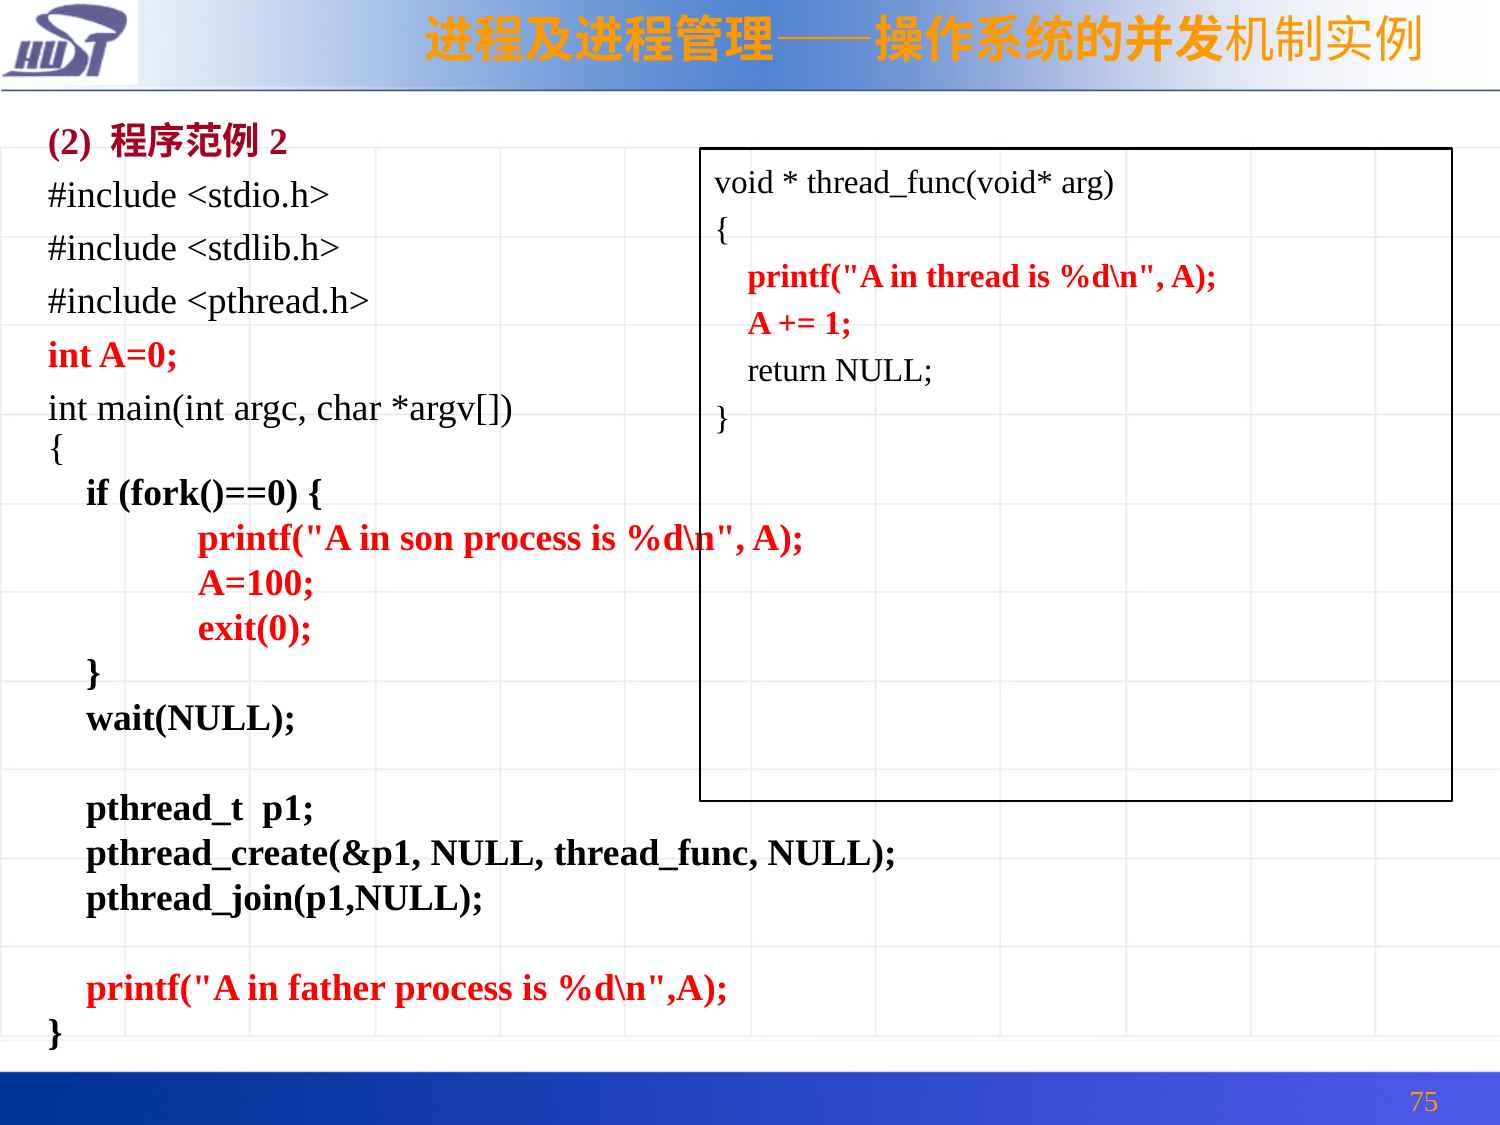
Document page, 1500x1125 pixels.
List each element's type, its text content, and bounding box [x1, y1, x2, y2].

text_box 进程及进程管理——操作系统的并发机制实例 [62, 6, 1440, 76]
text_box (2) 程序范例2 #include <stdio.h> #include <stdlib.h> #include <pthread.h> int A=0; int main(int argc, char *argv[]) { if (fork()==0) { printf("A in son process is %d\n", A); A=100; exit(0); } wait(NULL); pthread_t p1; pthread_create(&p1, NULL, thread_func, NULL); pthread_join(p1,NULL); printf("A in father process is %d\n",A); } [33, 104, 1202, 1061]
list void * thread_func(void* arg) { printf("A in thread is %d\n", A); A += 1; return NULL; } [699, 148, 1453, 802]
picture [0, 0, 1500, 1125]
text_box 75 [1393, 1067, 1455, 1125]
